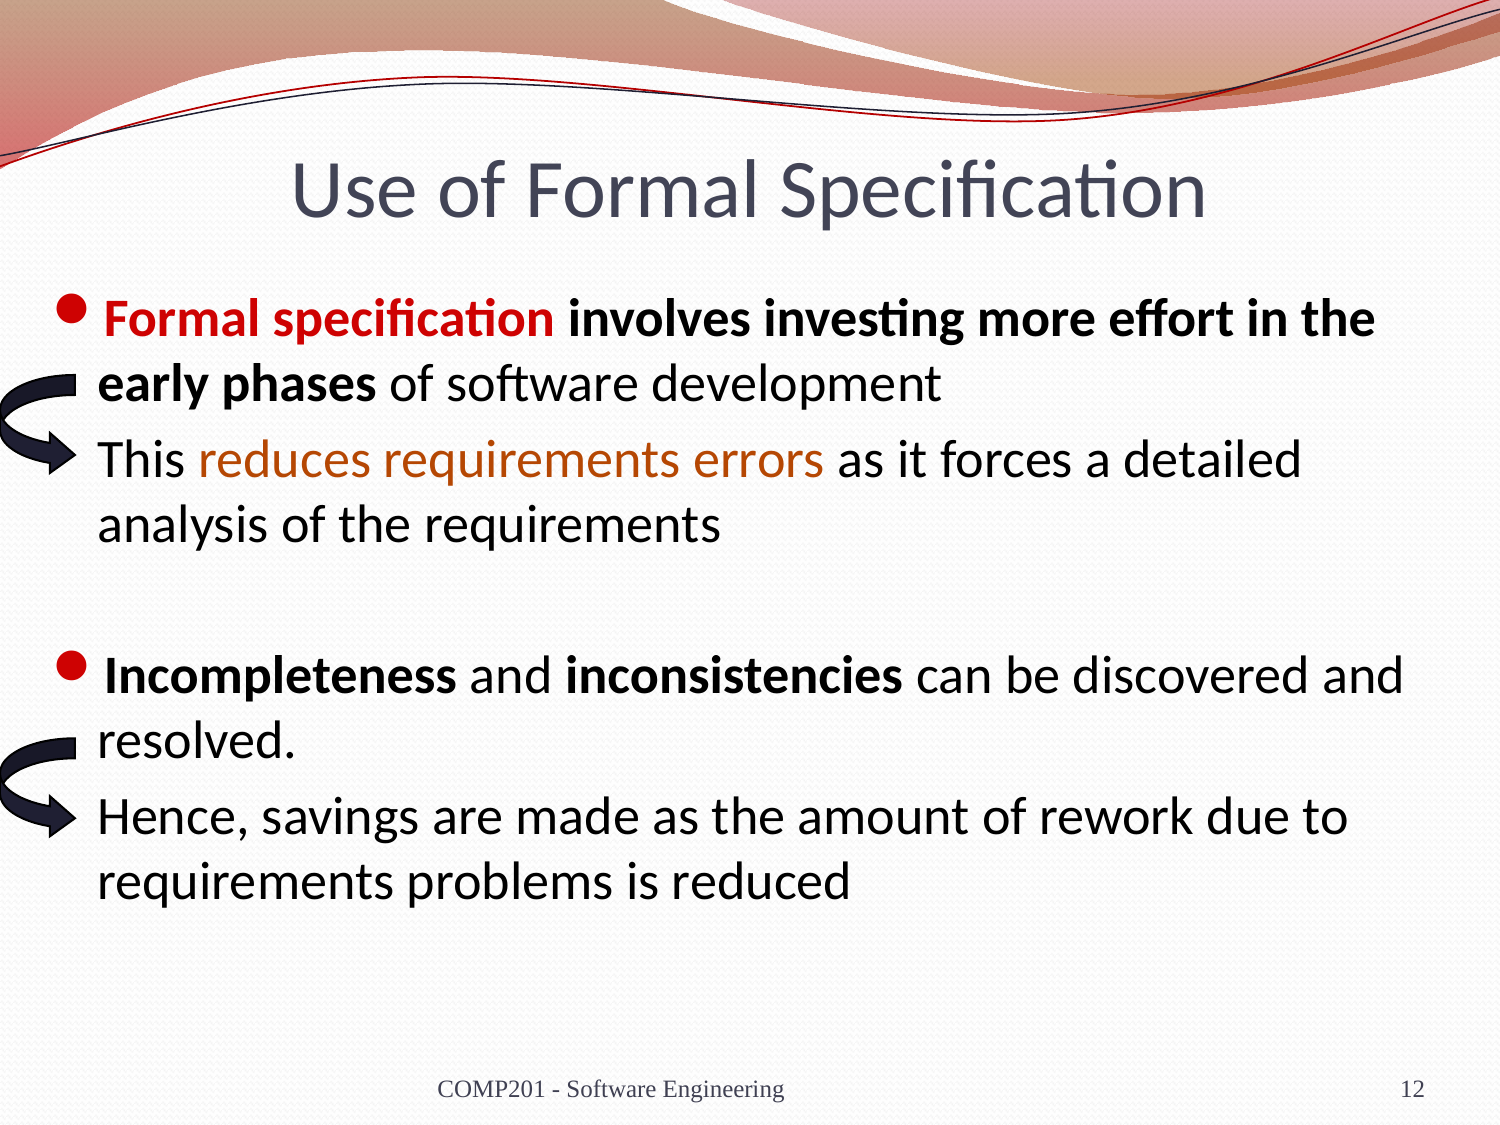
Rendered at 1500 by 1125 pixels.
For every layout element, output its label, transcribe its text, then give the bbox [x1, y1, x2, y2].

slide_number 12 [1299, 1042, 1425, 1103]
text_box [0, 738, 75, 837]
footer COMP201 - Software Engineering [437, 1042, 988, 1103]
title Use of Formal Specification [75, 115, 1425, 235]
list Formal specification involves investing more effort in the early phases of software development This reduces requirements errors as it forces a detailed analysis of the requirements Incompleteness and inconsistencies can be discovered and resolved. Hence, savings are made as the amount of rework due to requirements problems is reduced [37, 275, 1475, 1063]
text_box [0, 375, 75, 473]
